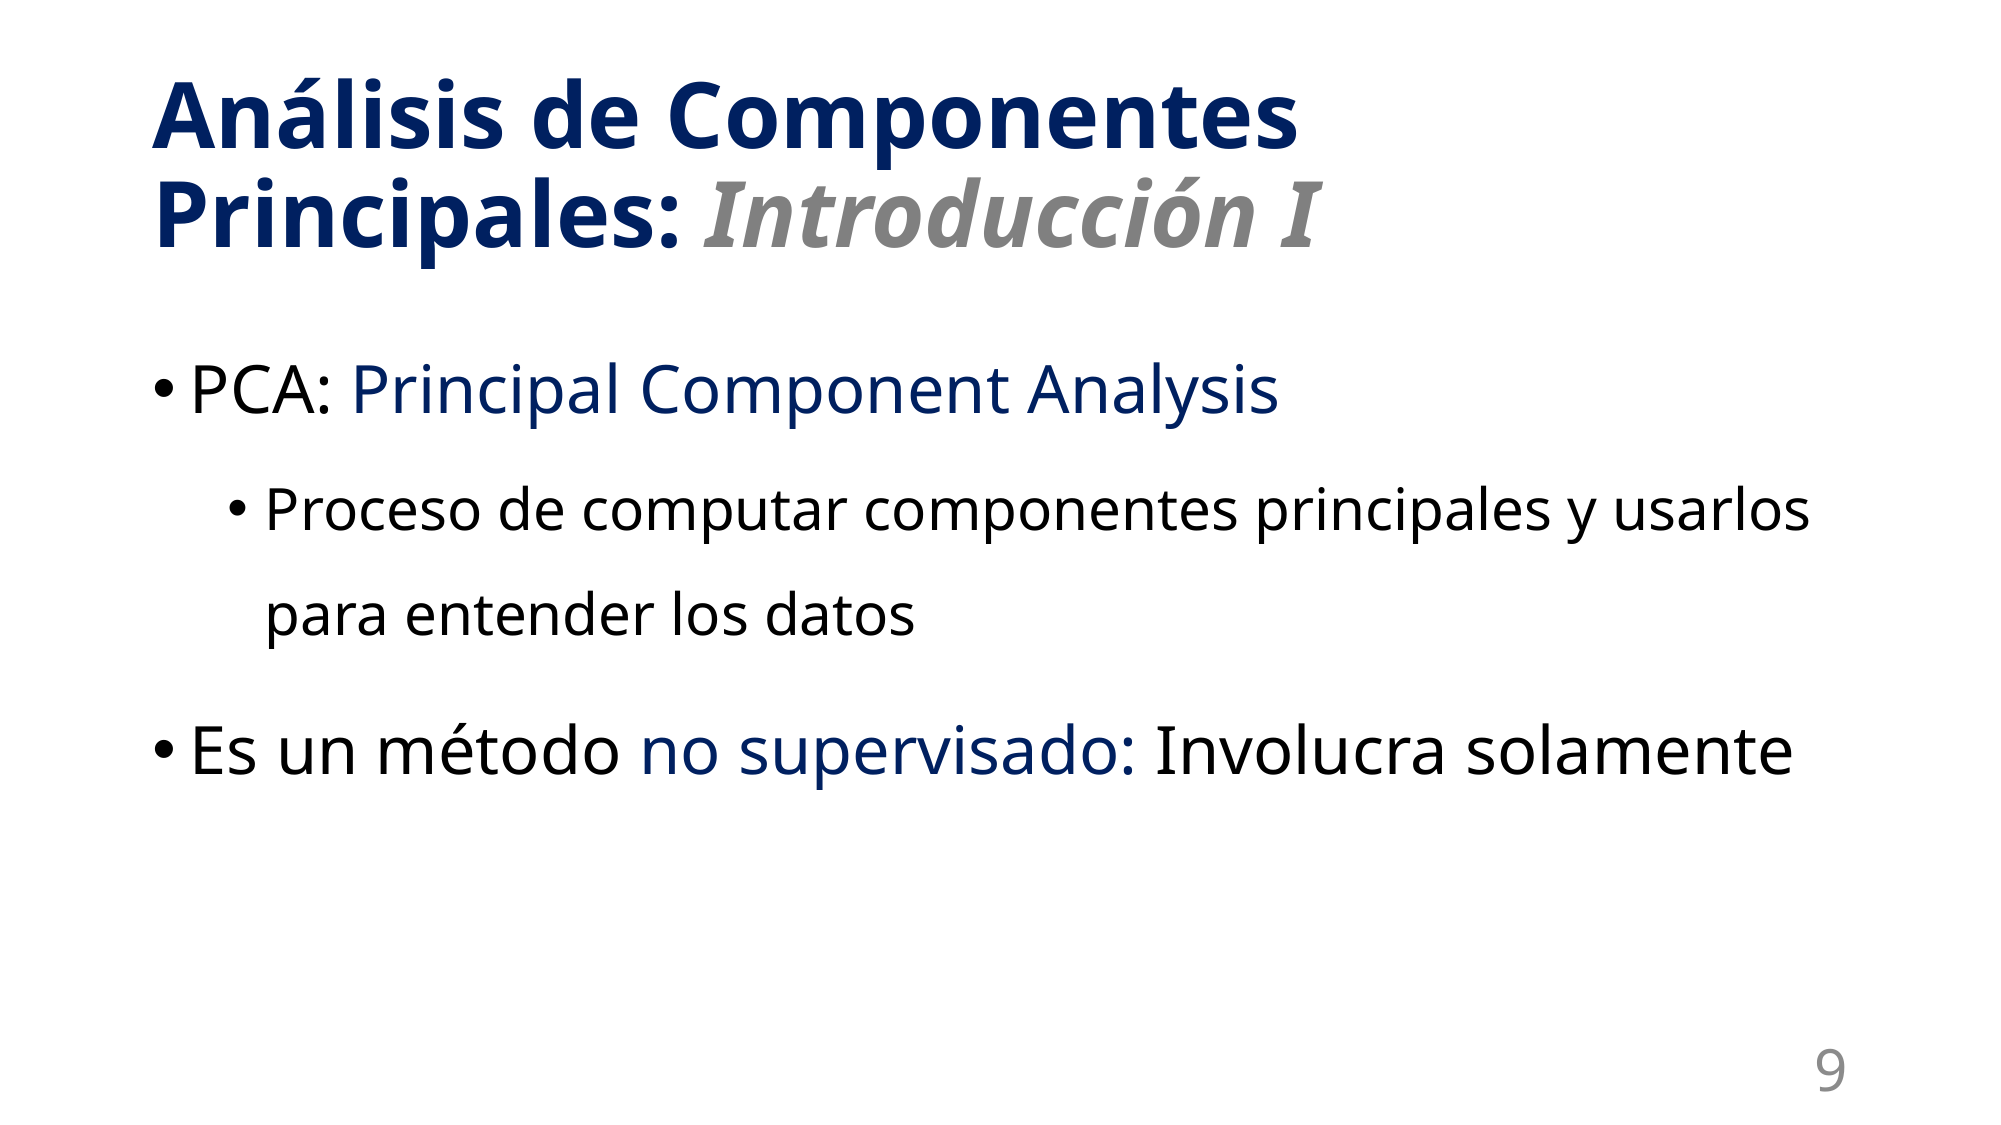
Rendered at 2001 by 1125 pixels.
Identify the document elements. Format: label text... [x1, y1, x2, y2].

title Análisis de Componentes Principales: Introducción I [137, 59, 1863, 278]
slide_number 9 [1412, 1042, 1863, 1103]
